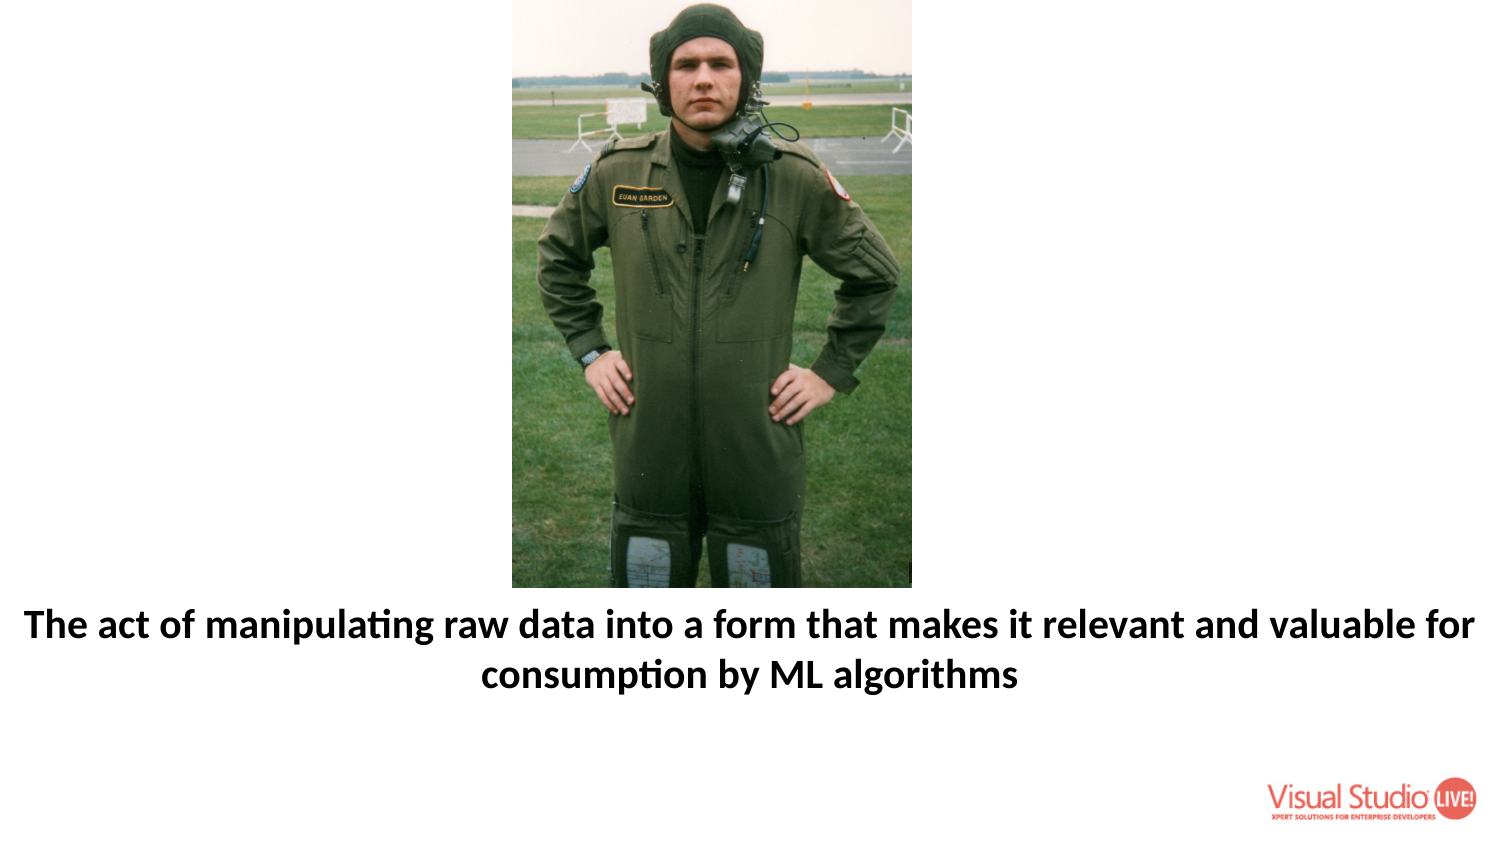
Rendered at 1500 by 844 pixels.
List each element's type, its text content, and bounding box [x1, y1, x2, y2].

picture [0, 705, 1500, 844]
title The act of manipulating raw data into a form that makes it relevant and valuable for consumption by ML algorithms [0, 634, 1500, 705]
picture [0, 0, 1500, 634]
